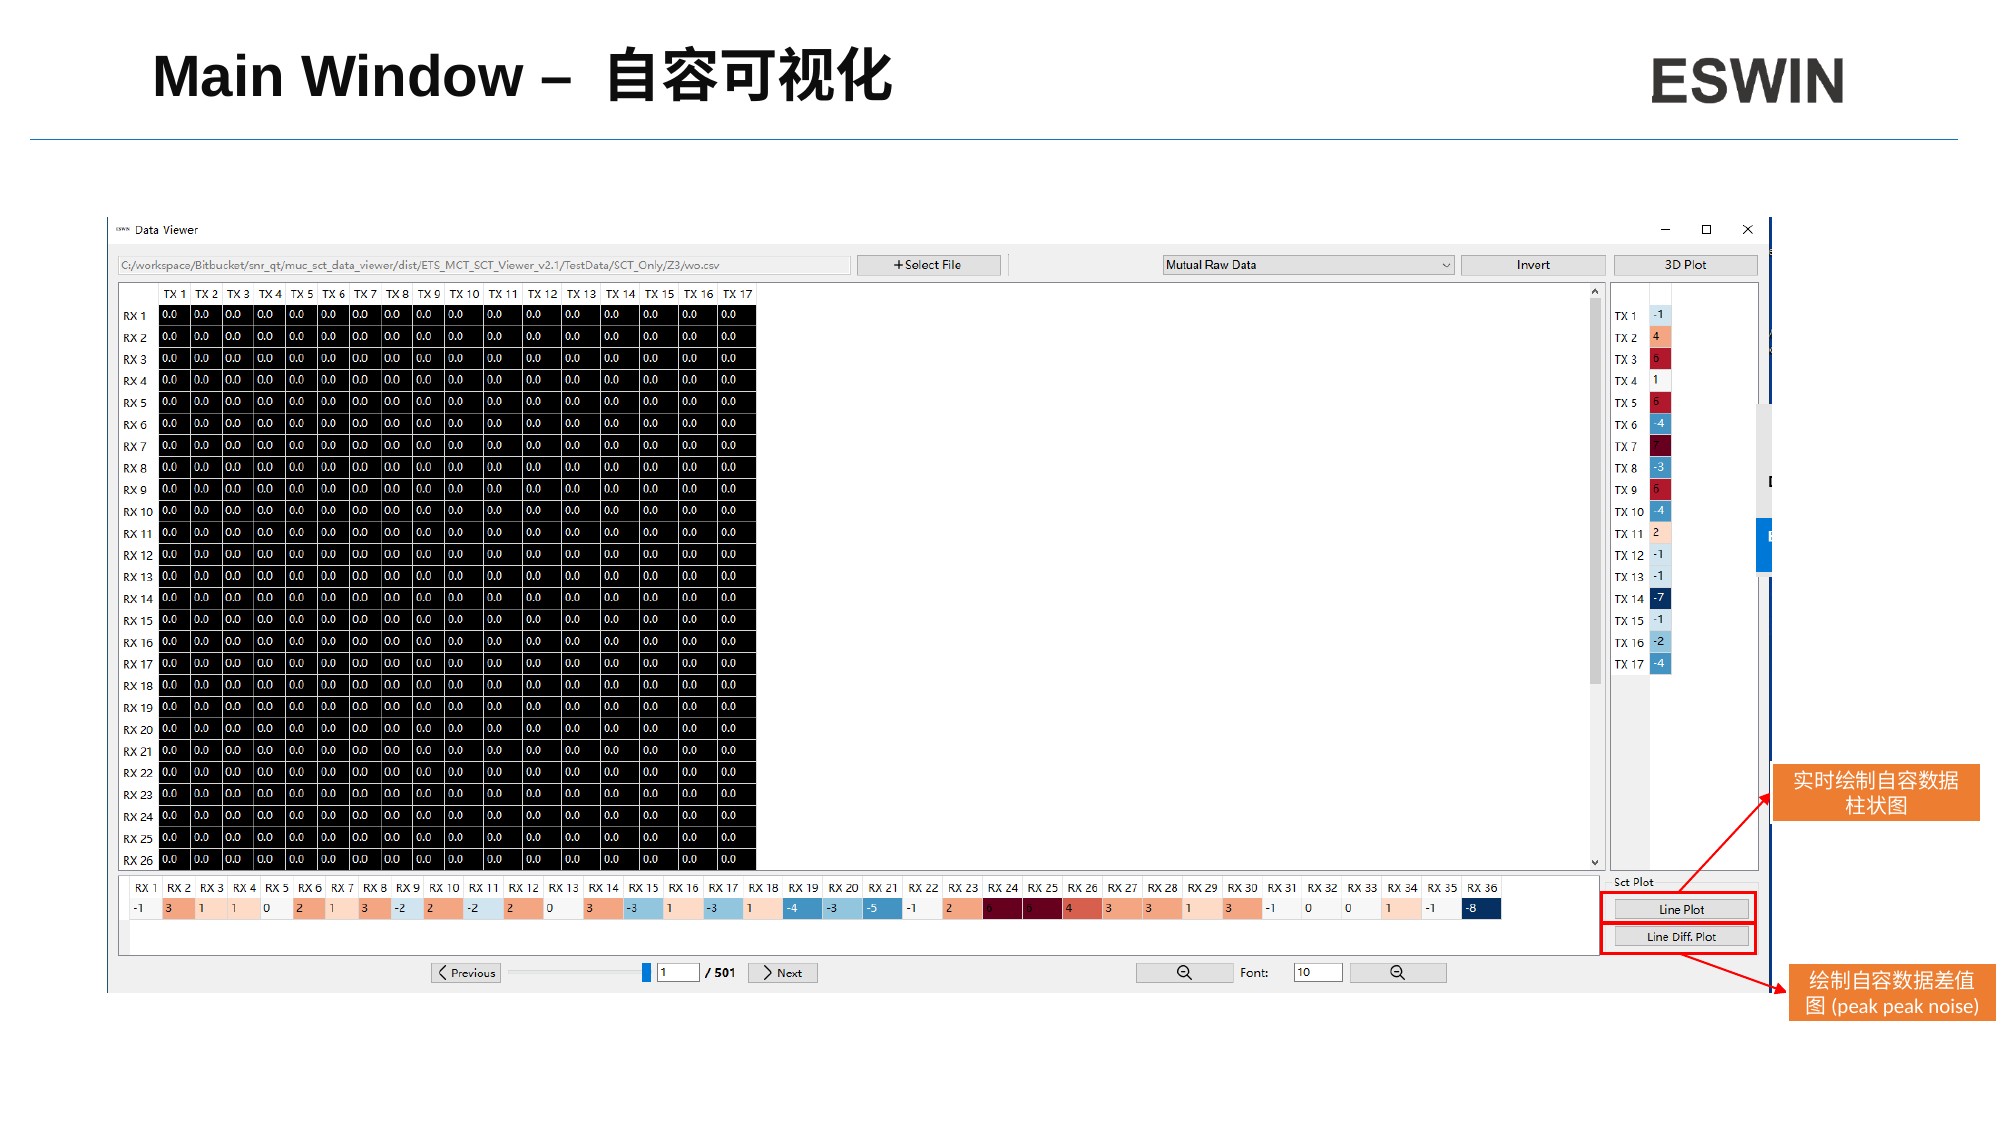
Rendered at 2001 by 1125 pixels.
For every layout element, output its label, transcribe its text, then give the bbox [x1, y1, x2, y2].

text_box 实时绘制自容数据柱状图 [1772, 761, 1983, 824]
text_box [1678, 792, 1772, 893]
picture [107, 217, 1772, 993]
text_box 绘制自容数据差值图(peak peak noise) [1786, 961, 1999, 1024]
picture [1649, 54, 1845, 104]
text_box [1678, 953, 1788, 993]
title Main Window – 自容可视化 [137, 42, 1615, 114]
